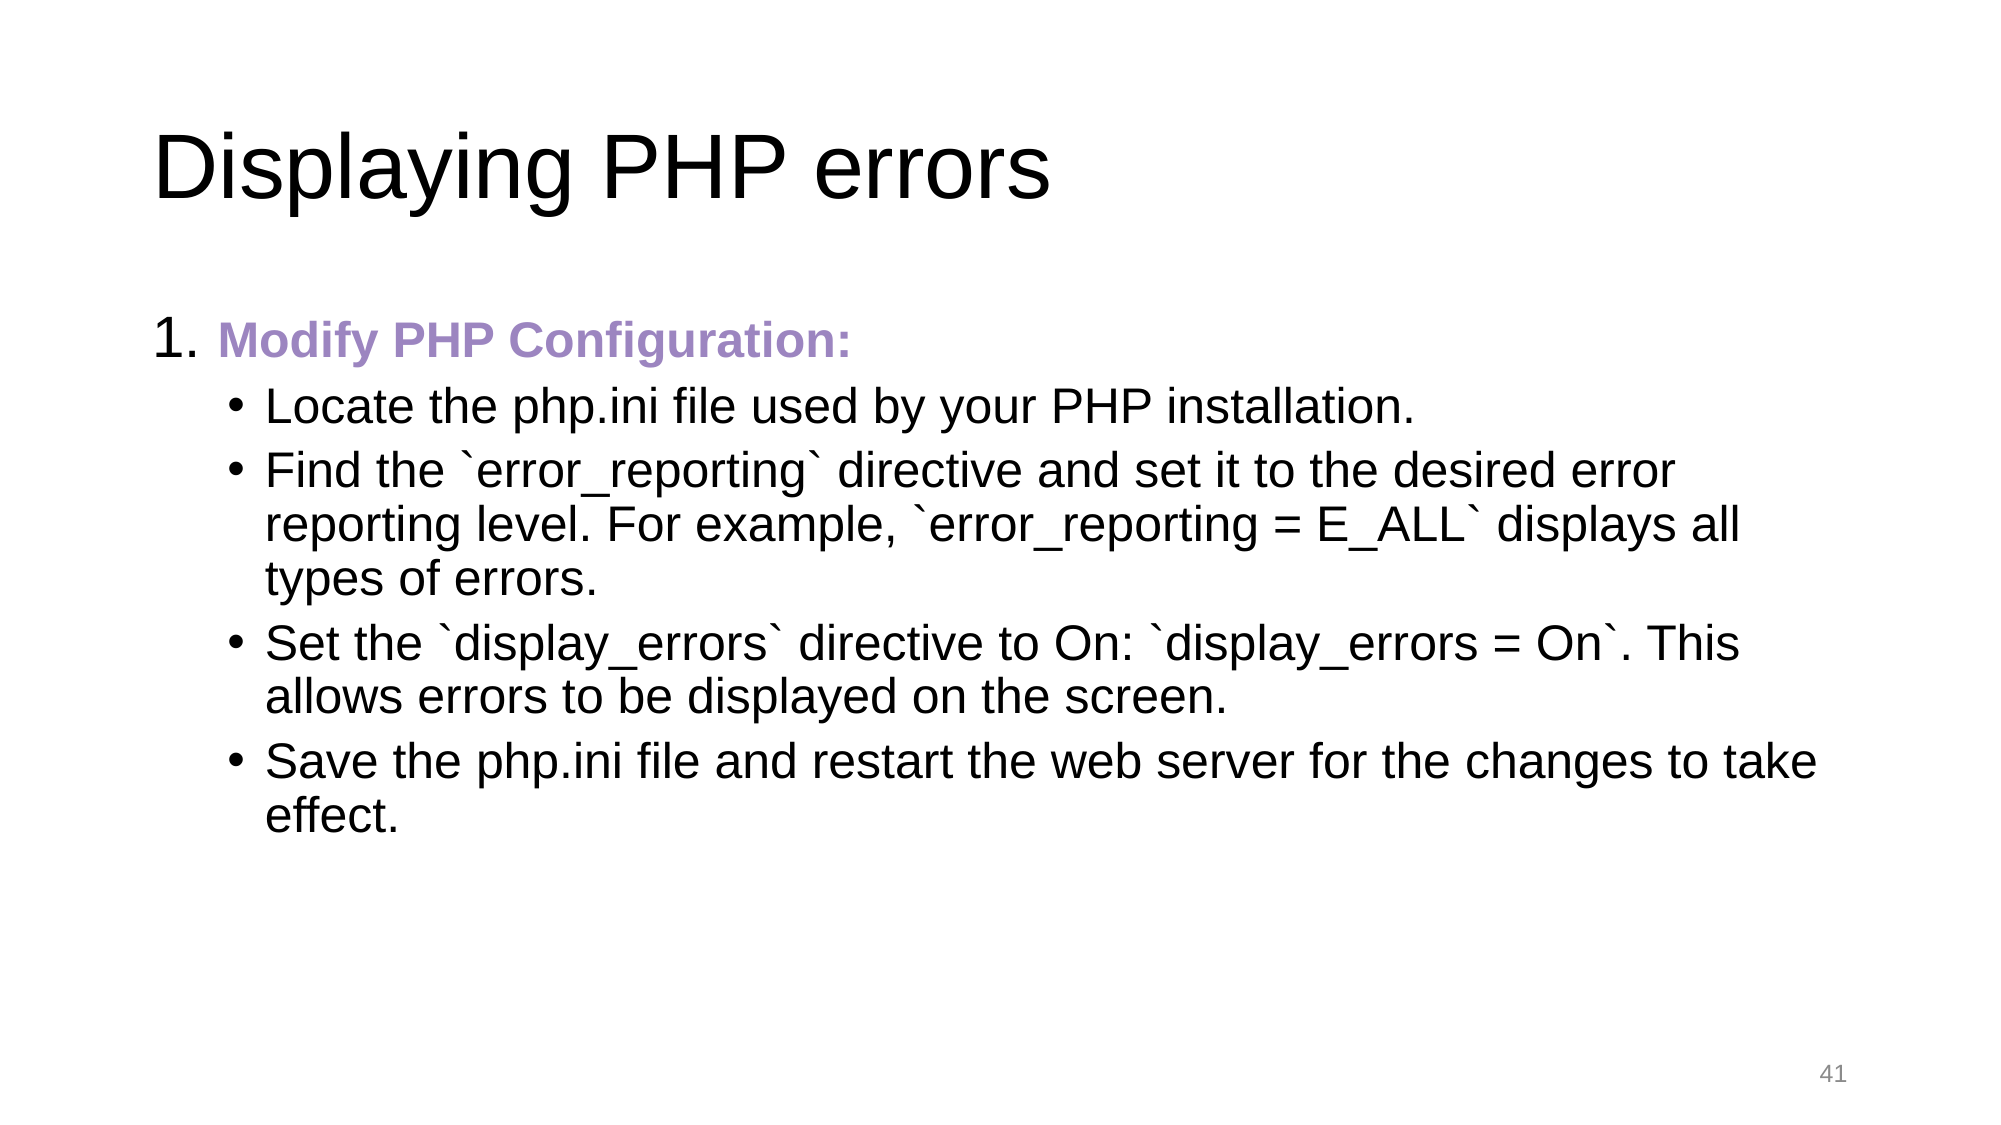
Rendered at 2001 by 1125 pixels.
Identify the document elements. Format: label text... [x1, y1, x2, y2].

list 1. Modify PHP Configuration: Locate the php.ini file used by your PHP installation. Find the `error_reporting` directive and set it to the desired error reporting level. For example, `error_reporting = E_ALL` displays all types of errors. Set the `display_errors` directive to On: `display_errors = On`. This allows errors to be displayed on the screen. Save the php.ini file and restart the web server for the changes to take effect. [137, 299, 1863, 1014]
slide_number 41 [1412, 1042, 1863, 1103]
title Displaying PHP errors [137, 59, 1863, 278]
